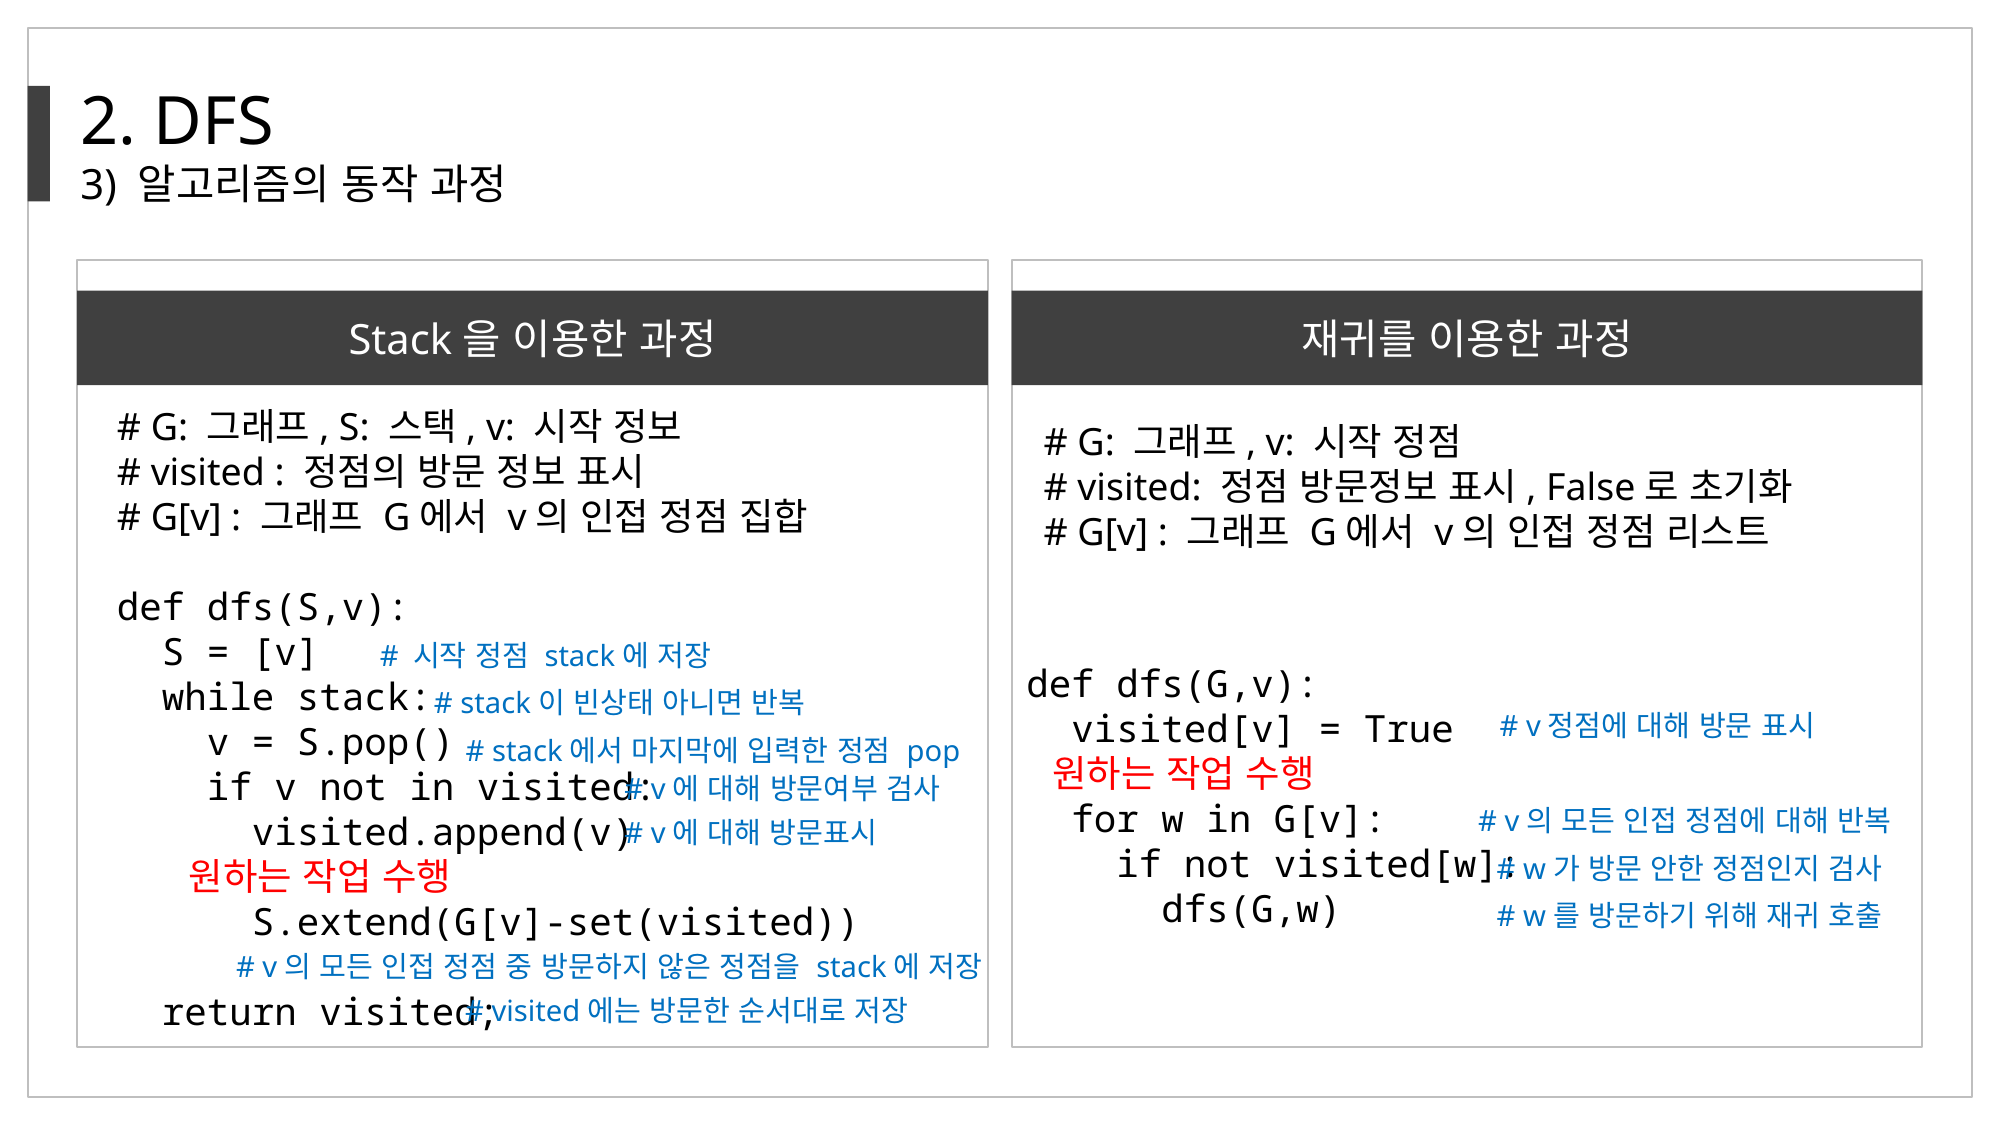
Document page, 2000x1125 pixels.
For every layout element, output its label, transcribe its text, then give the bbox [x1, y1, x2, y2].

text_box # stack이 빈상태 아니면 반복 [419, 677, 821, 727]
text_box def dfs(G,v): visited[v] = True 원하는 작업 수행 for w in G[v]: if not visited[w]: dfs(G,w) [1011, 652, 1607, 938]
text_box # visited에는 방문한 순서대로 저장 [450, 984, 924, 1035]
text_box # v정점에 대해 방문 표시 [1484, 699, 1831, 750]
text_box # G: 그래프, S: 스택, v: 시작 정보 # visited : 정점의 방문 정보 표시 # G[v] : 그래프 G에서 v의 인접 정점 집합 def dfs(S,v): S = [v] while stack: v = S.pop() if v not in visited: visited.append(v) 원하는 작업 수행 S.extend(G[v]-set(visited)) return visited; [102, 395, 971, 1041]
text_box [1010, 258, 1924, 289]
text_box # v에 대해 방문여부 검사 [609, 763, 956, 813]
text_box # v에 대해 방문표시 [609, 807, 893, 857]
text_box [26, 84, 52, 204]
text_box 재귀를 이용한 과정 [1010, 289, 1925, 387]
text_box 2. DFS 3) 알고리즘의 동작 과정 [65, 70, 811, 216]
text_box Stack을 이용한 과정 [75, 289, 990, 387]
text_box [1010, 387, 1924, 1049]
text_box # G: 그래프, v: 시작 정점 # visited: 정점 방문정보 표시, False로 초기화 # G[v] : 그래프 G에서 v의 인접 정점 리스트 [1028, 410, 1898, 561]
text_box # w를 방문하기 위해 재귀 호출 [1481, 889, 1898, 940]
text_box [75, 387, 990, 1049]
text_box [75, 258, 990, 289]
text_box [26, 26, 1974, 1099]
text_box # v의 모든 인접 정점 중 방문하지 않은 정점을 stack에 저장 [221, 941, 998, 991]
text_box # 시작 정점 stack에 저장 [364, 630, 727, 680]
text_box # w가 방문 안한 정점인지 검사 [1481, 842, 1898, 889]
text_box # v의 모든 인접 정점에 대해 반복 [1463, 794, 1907, 845]
text_box # stack에서 마지막에 입력한 정점 pop [450, 724, 976, 775]
